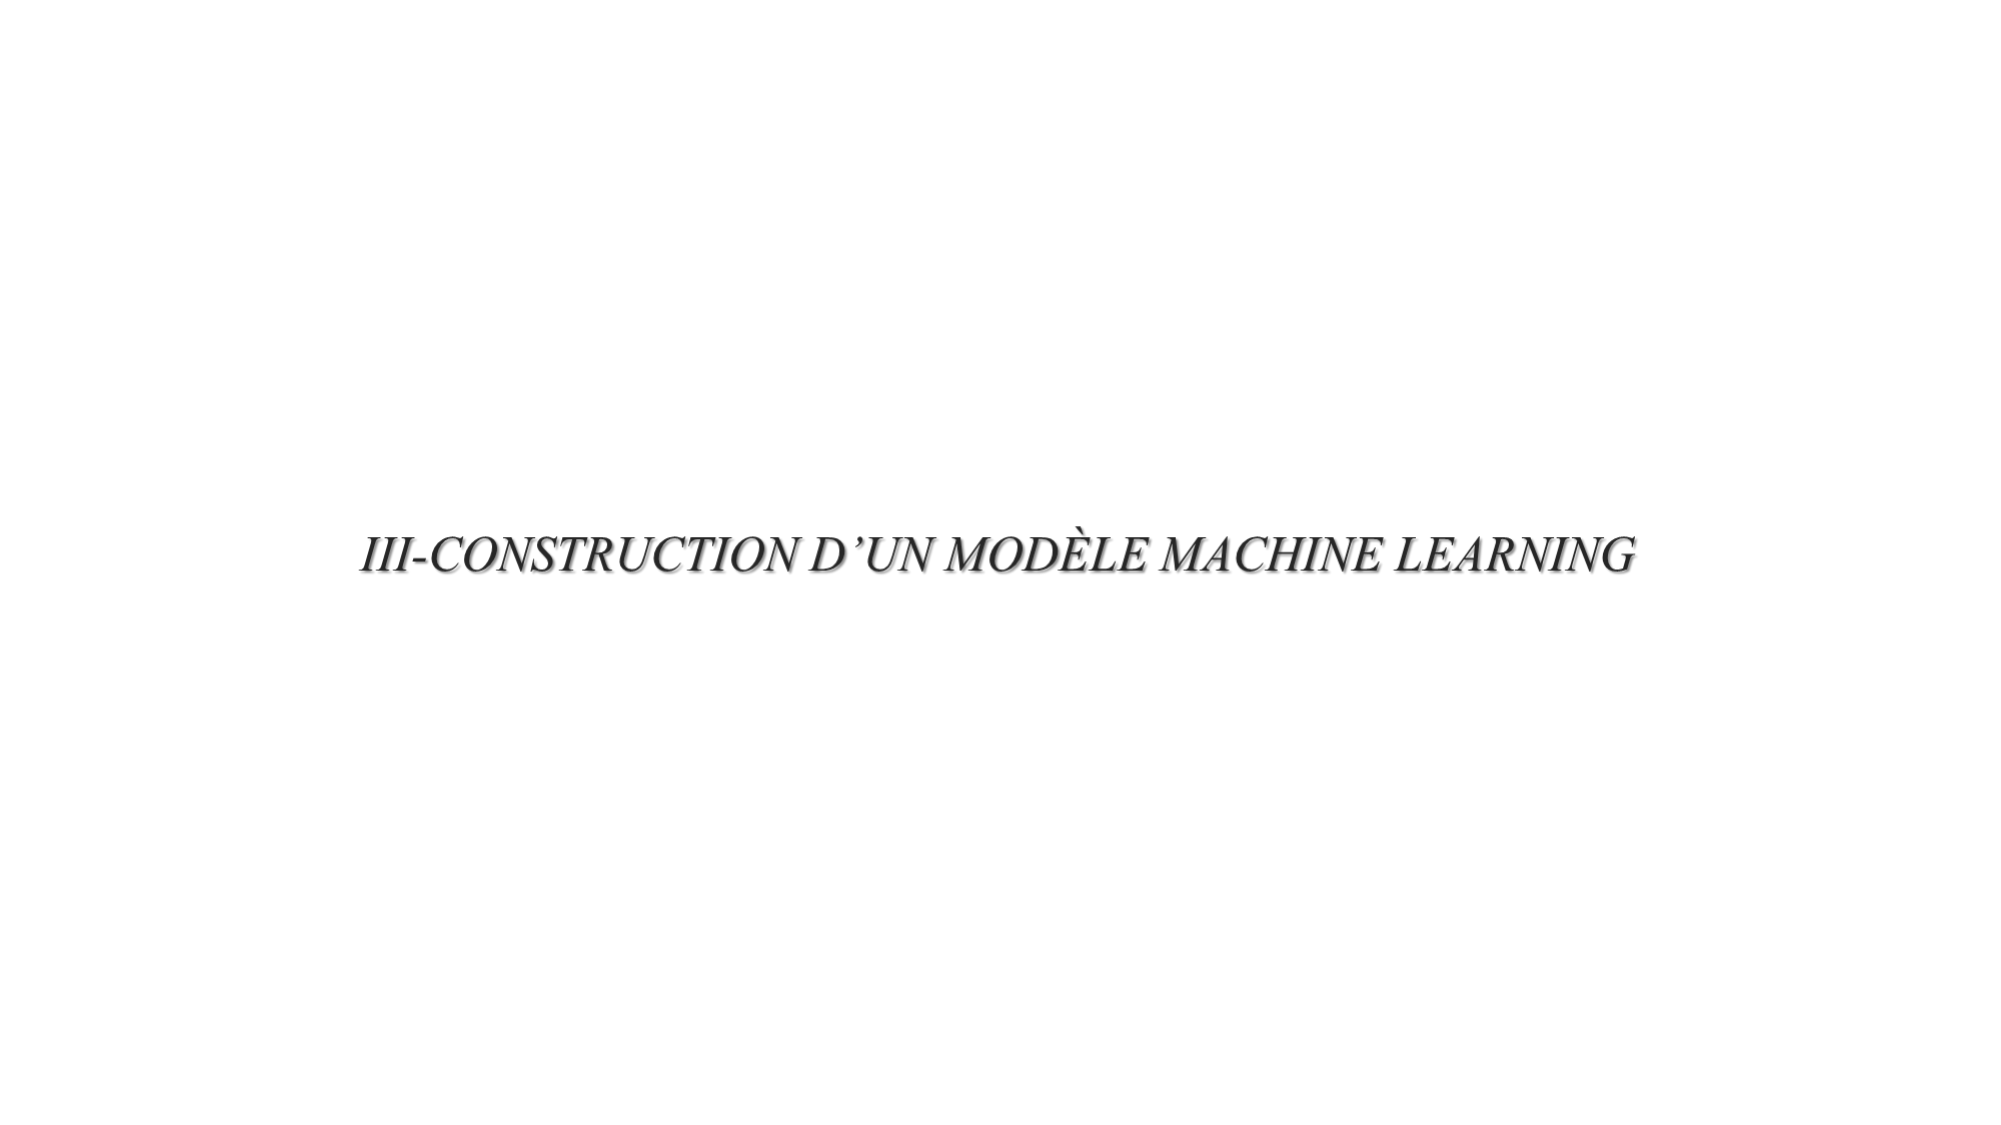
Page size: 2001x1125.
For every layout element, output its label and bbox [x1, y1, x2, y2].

picture [329, 506, 1671, 619]
